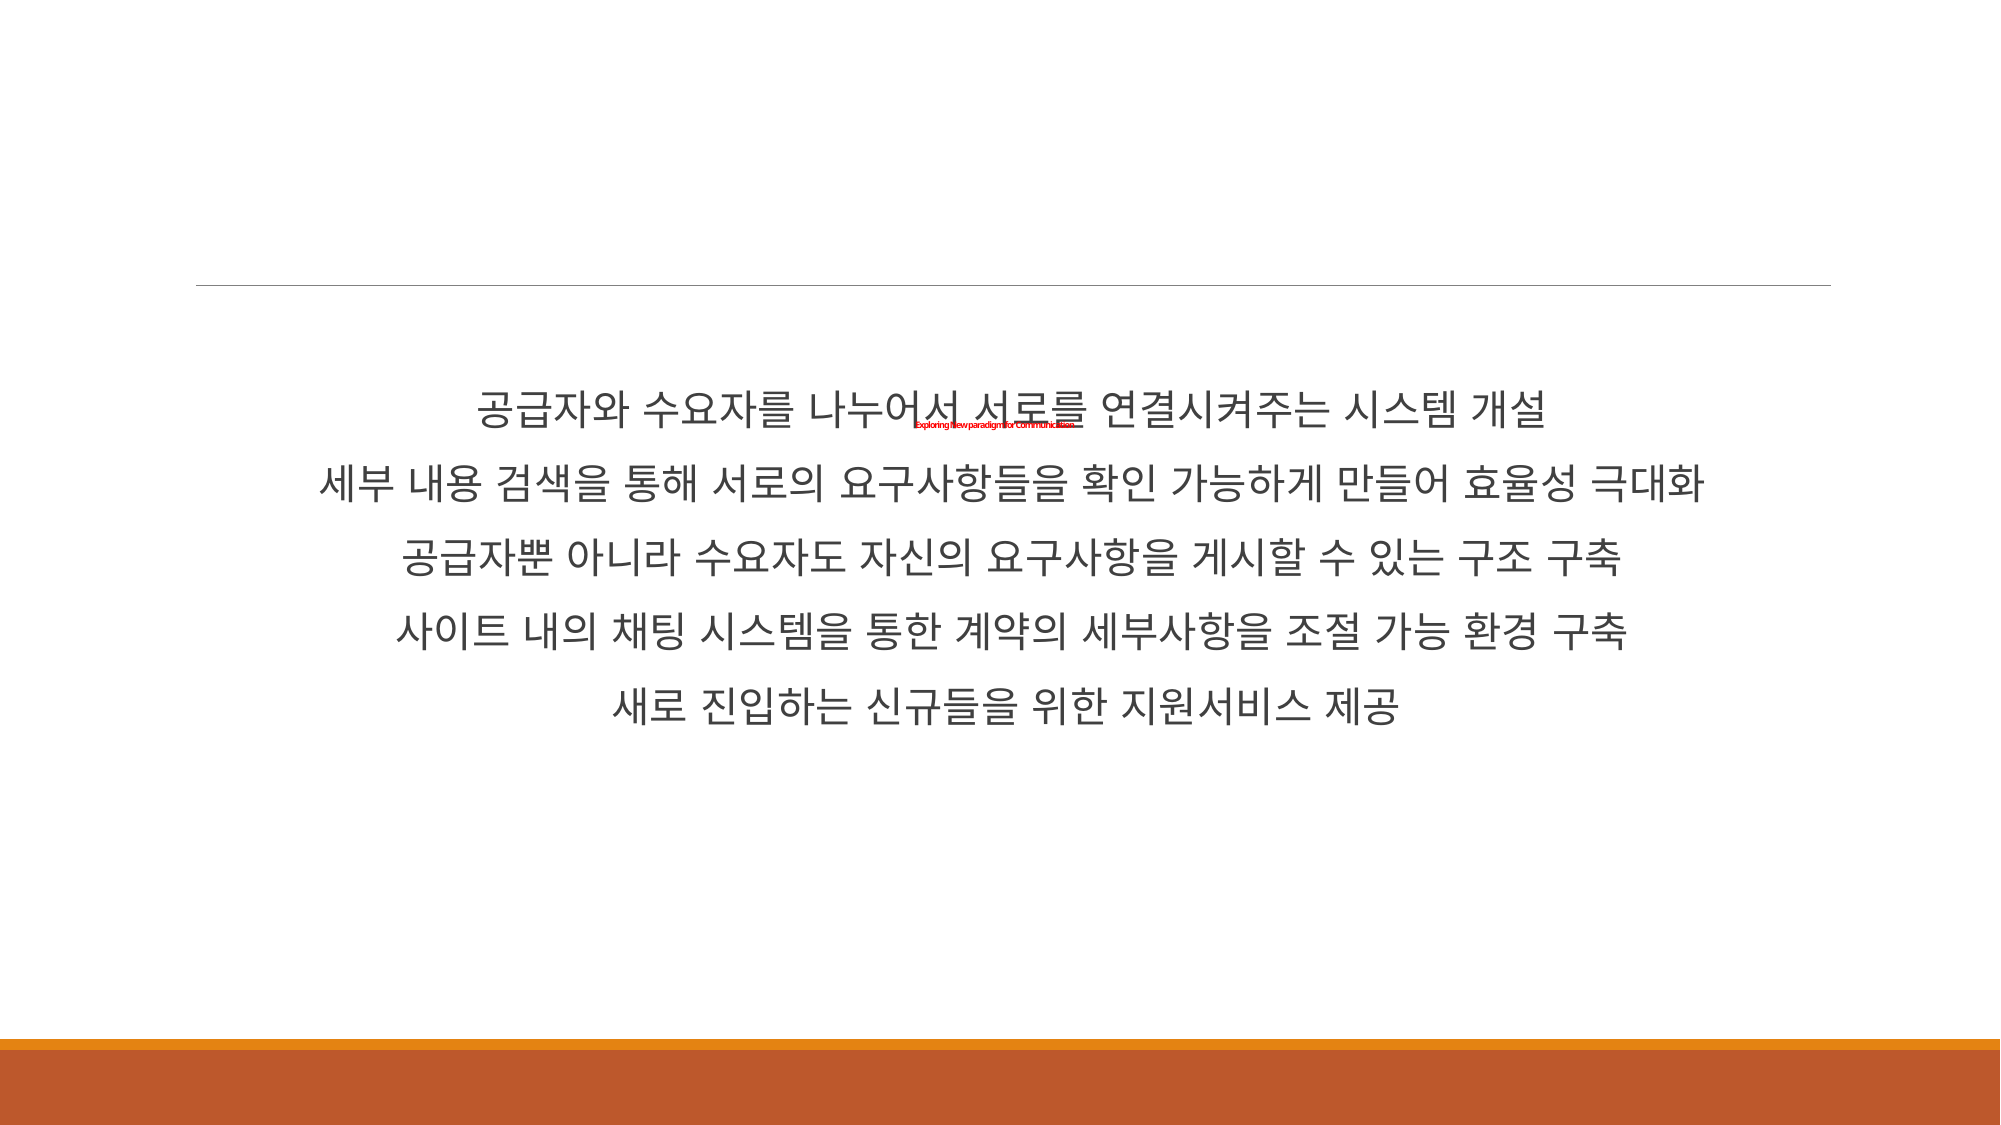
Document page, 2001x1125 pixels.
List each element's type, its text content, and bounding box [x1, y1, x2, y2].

list 공급자와 수요자를 나누어서 서로를 연결시켜주는 시스템 개설 세부 내용 검색을 통해 서로의 요구사항들을 확인 가능하게 만들어 효율성 극대화 공급자뿐 아니라 수요자도 자신의 요구사항을 게시할 수 있는 구조 구축 사이트 내의 채팅 시스템을 통한 계약의 세부사항을 조절 가능 환경 구축 새로 진입하는 신규들을 위한 지원서비스 제공 [180, 302, 1830, 963]
title Exploring New paradigm for Communication [170, 228, 1820, 467]
